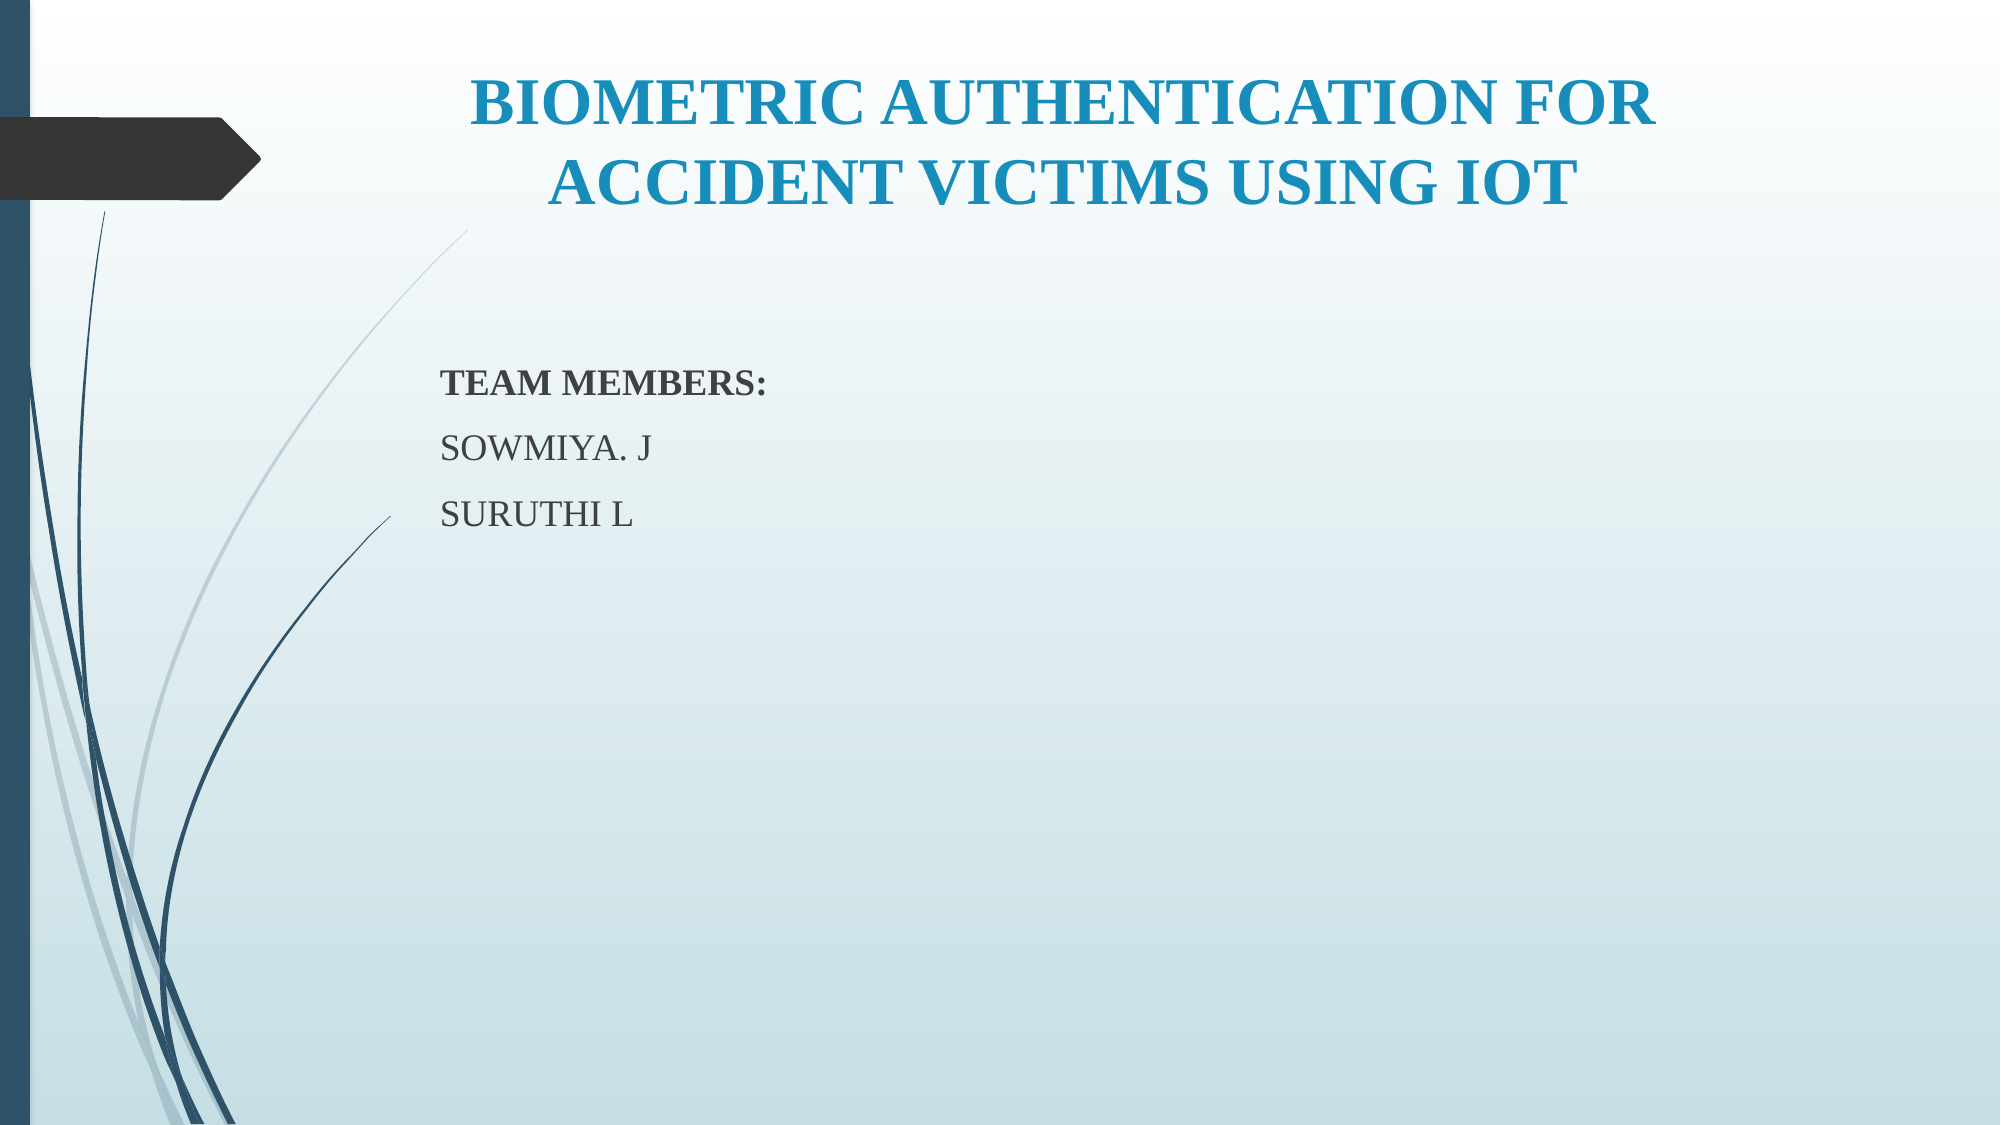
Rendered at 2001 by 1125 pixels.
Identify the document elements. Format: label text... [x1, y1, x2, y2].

list TEAM MEMBERS: SOWMIYA. J SURUTHI L [424, 350, 1888, 970]
title BIOMETRIC AUTHENTICATION FOR ACCIDENT VICTIMS USING IOT [332, 50, 1795, 261]
